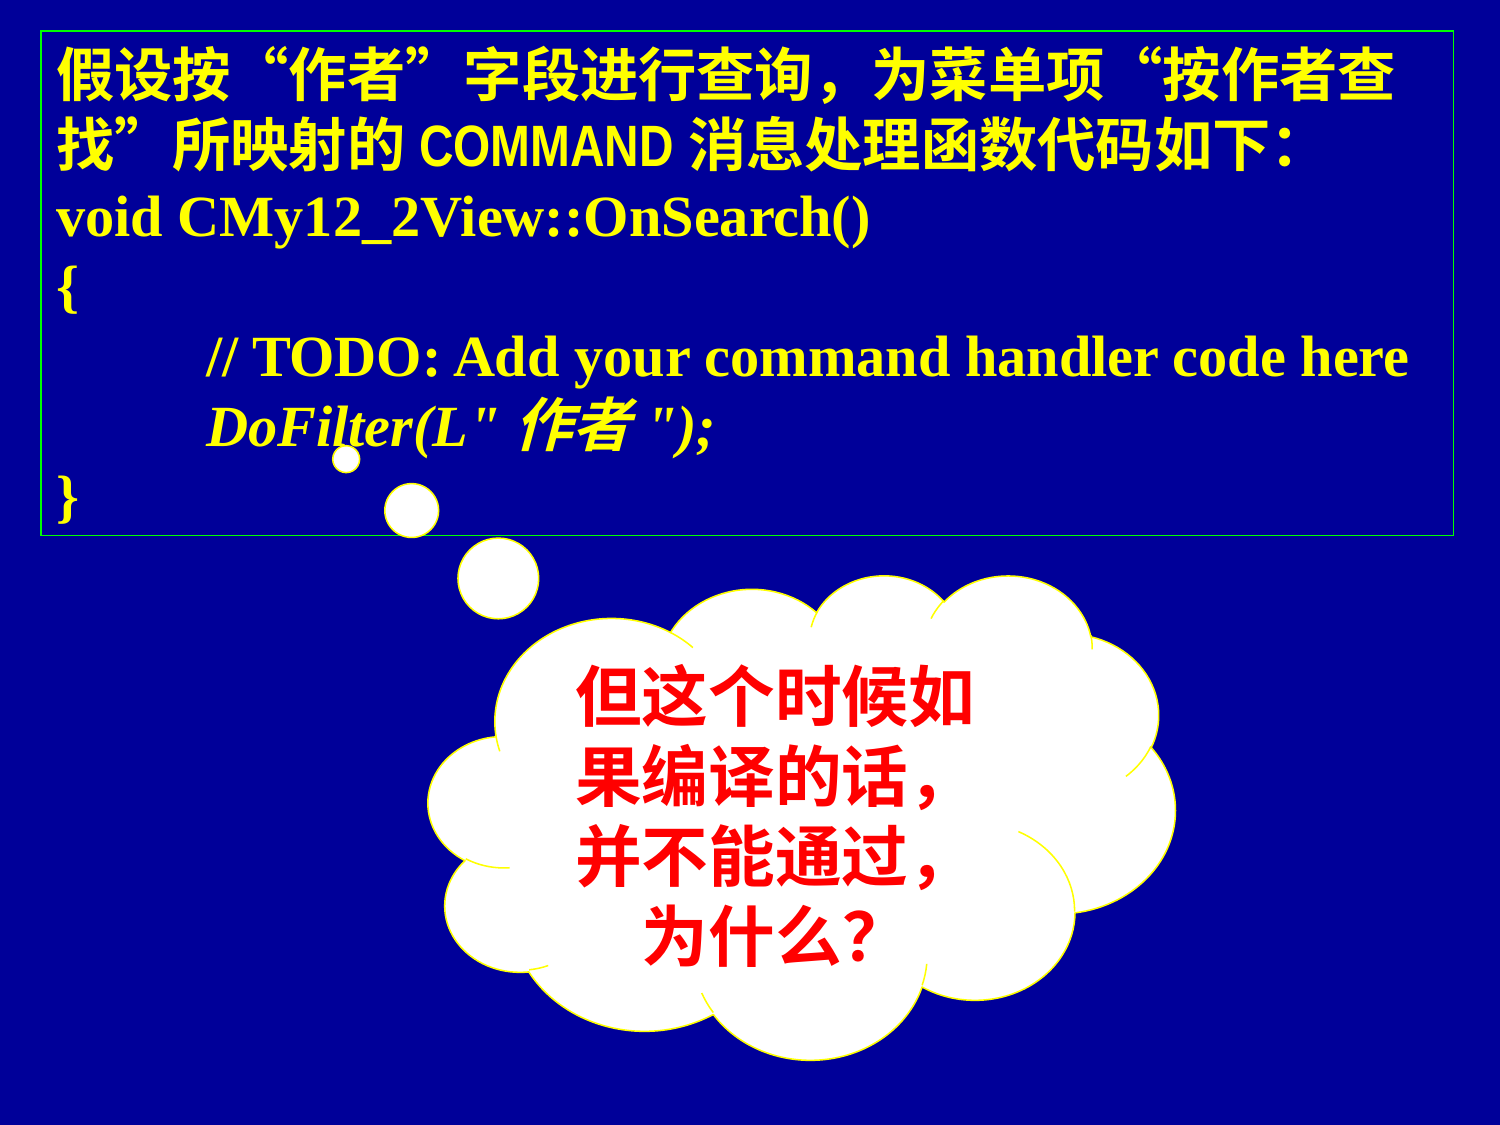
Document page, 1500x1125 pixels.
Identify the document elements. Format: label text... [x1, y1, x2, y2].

text_box 但这个时候如果编译的话，并不能通过，为什么？ [332, 445, 360, 473]
text_box 假设按“作者”字段进行查询，为菜单项“按作者查找”所映射的COMMAND消息处理函数代码如下： void CMy12_2View::OnSearch() { // TODO: Add your command handler code here DoFilter(L"作者"); } [41, 30, 1454, 536]
text_box 但这个时候如果编译的话，并不能通过，为什么？ [384, 483, 439, 538]
text_box 但这个时候如果编译的话，并不能通过，为什么？ [427, 575, 1176, 1061]
text_box 但这个时候如果编译的话，并不能通过，为什么？ [457, 538, 539, 619]
